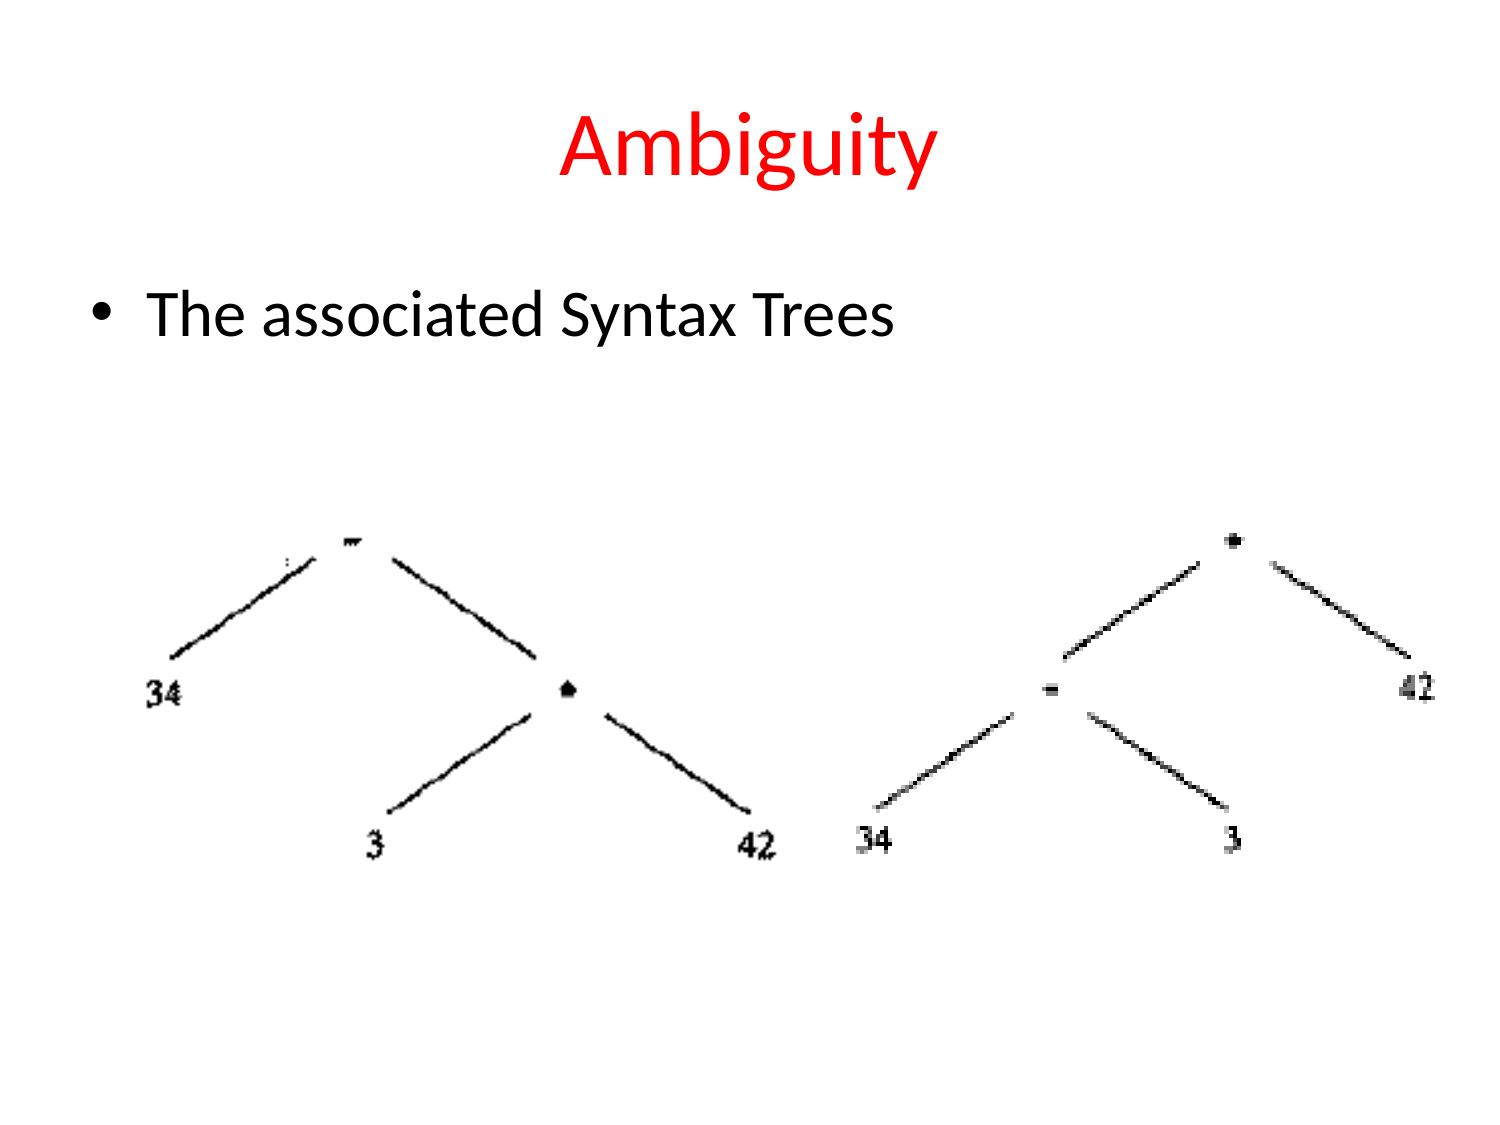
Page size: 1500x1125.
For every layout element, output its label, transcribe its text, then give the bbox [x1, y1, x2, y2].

picture [812, 501, 1473, 887]
list The associated Syntax Trees [75, 262, 1425, 1005]
title Ambiguity [75, 45, 1425, 233]
picture [125, 501, 798, 919]
